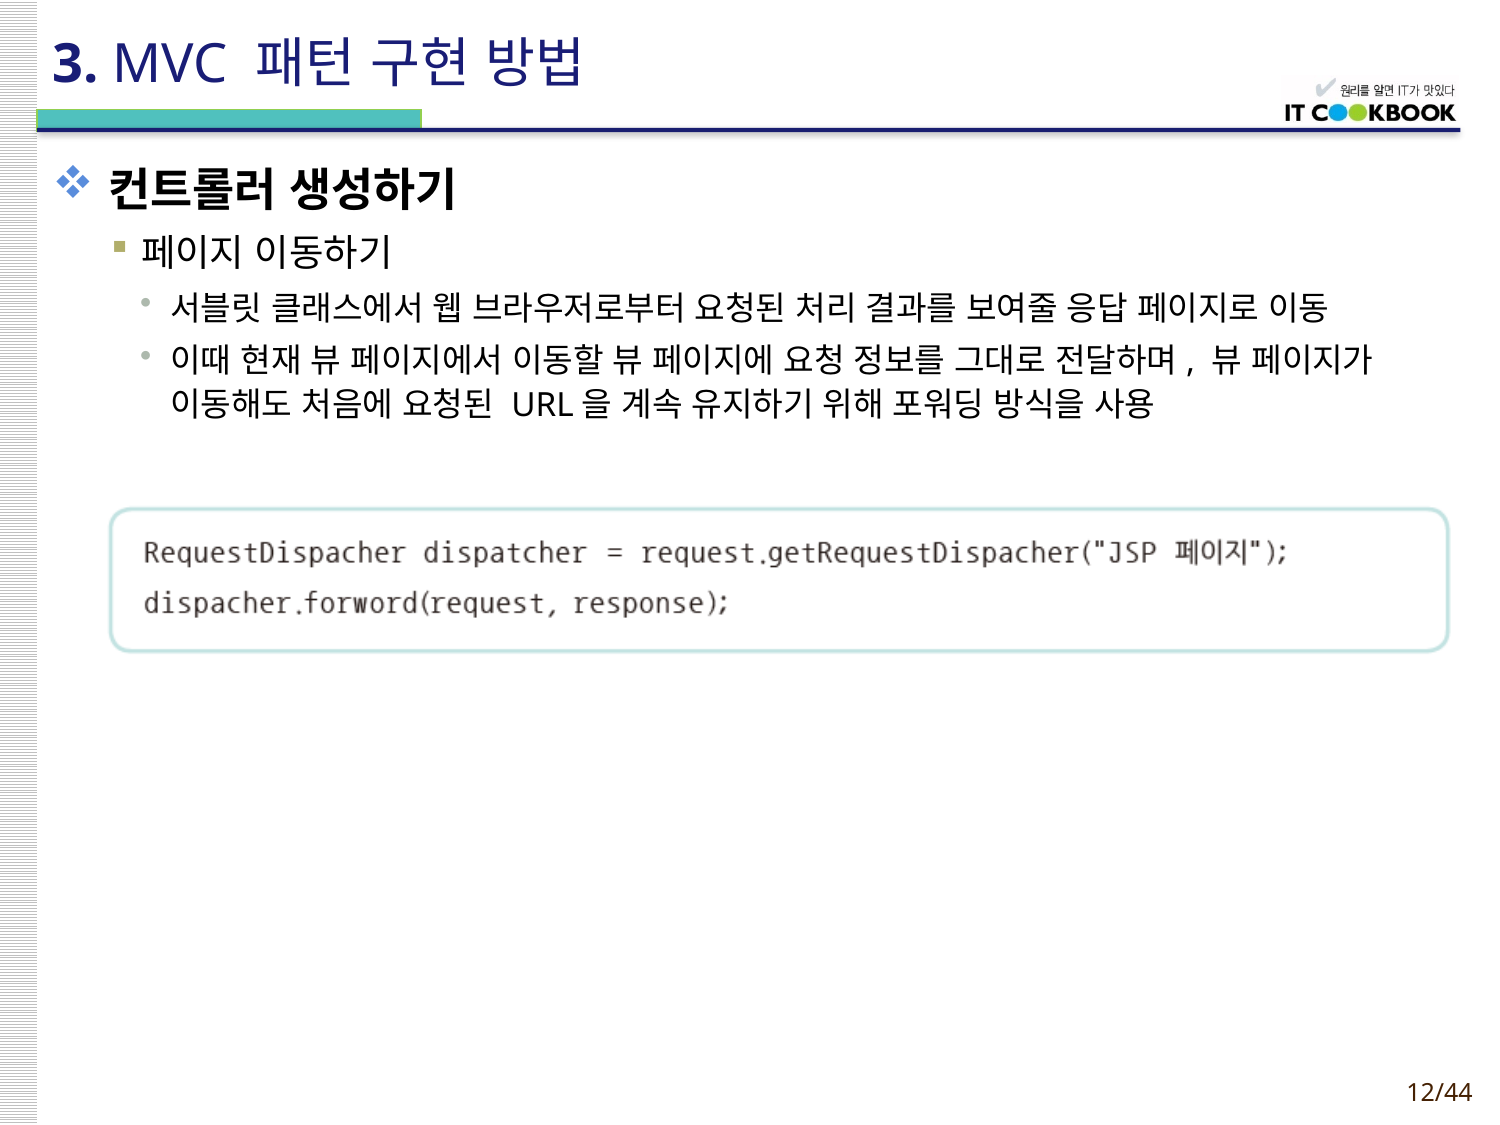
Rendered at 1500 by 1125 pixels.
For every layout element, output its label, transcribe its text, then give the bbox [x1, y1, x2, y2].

title 3. MVC 패턴 구현 방법 [37, 13, 1278, 109]
picture [100, 503, 1454, 662]
picture [1281, 75, 1459, 123]
list 컨트롤러 생성하기 페이지 이동하기 서블릿 클래스에서 웹 브라우저로부터 요청된 처리 결과를 보여줄 응답 페이지로 이동 이때 현재 뷰 페이지에서 이동할 뷰 페이지에 요청 정보를 그대로 전달하며, 뷰 페이지가 이동해도 처음에 요청된 URL을 계속 유지하기 위해 포워딩 방식을 사용 [37, 152, 1463, 1091]
